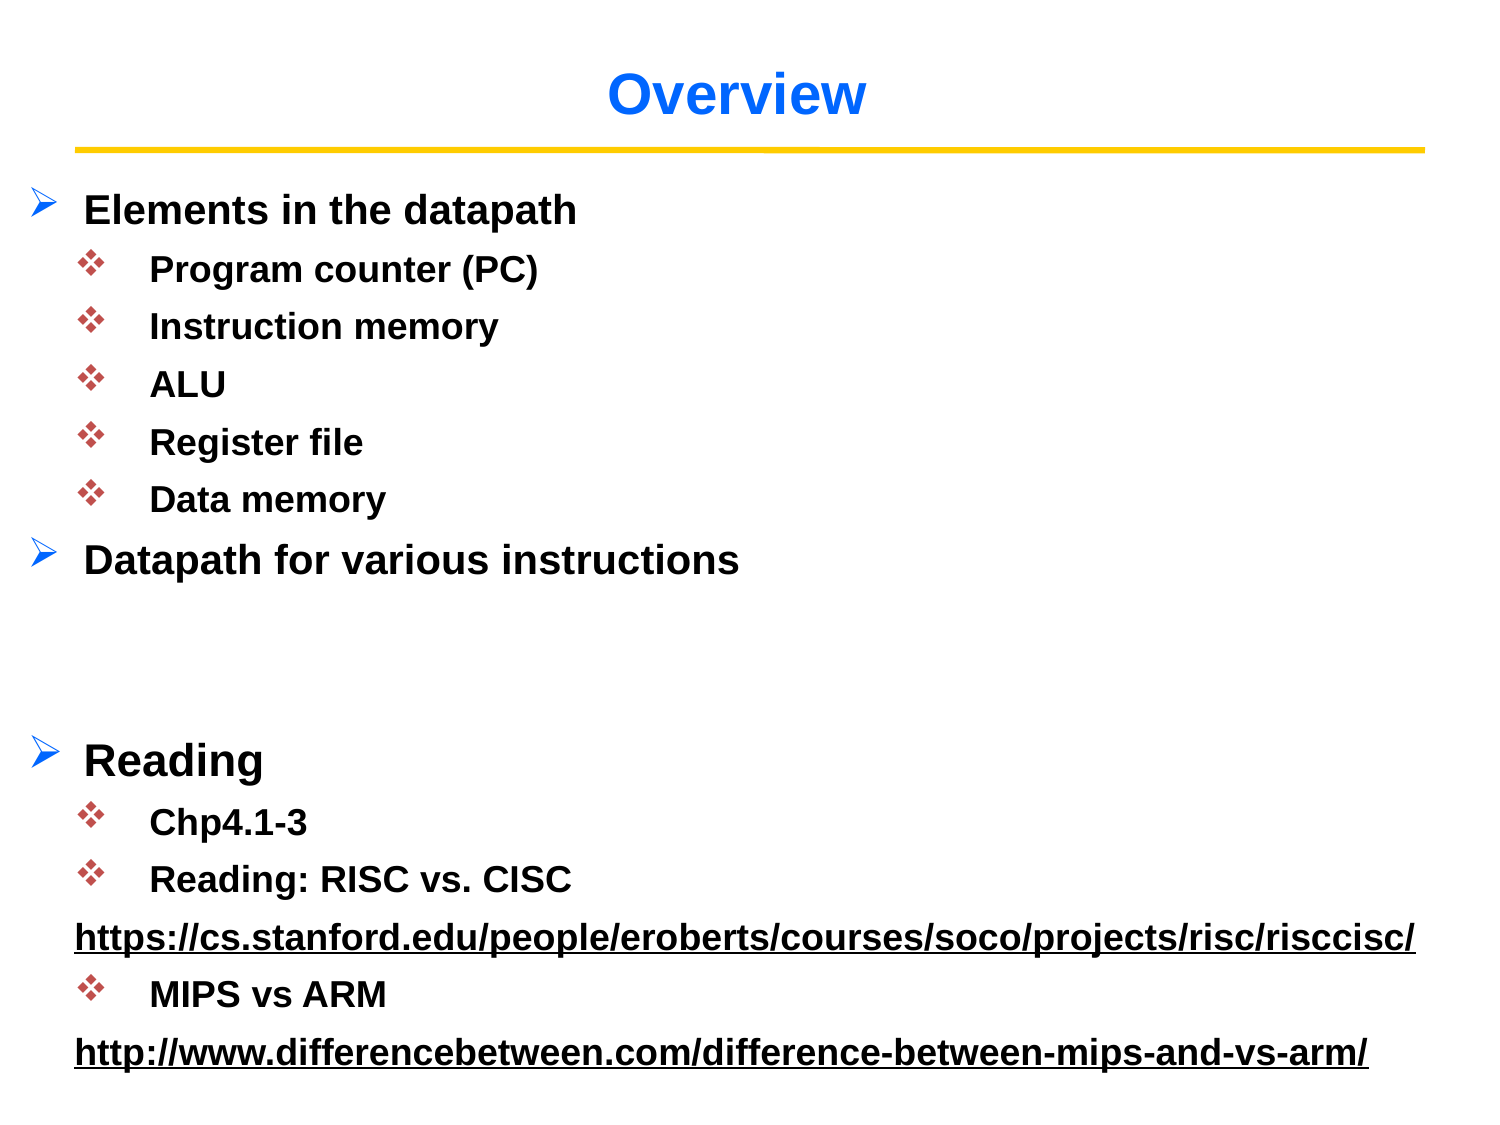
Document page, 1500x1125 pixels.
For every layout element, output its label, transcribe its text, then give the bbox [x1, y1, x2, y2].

title Overview [24, 45, 1450, 138]
list Elements in the datapath Program counter (PC) Instruction memory ALU Register file Data memory Datapath for various instructions Reading Chp4.1-3 Reading: RISC vs. CISC https://cs.stanford.edu/people/eroberts/courses/soco/projects/risc/risccisc/ MIPS vs ARM http://www.differencebetween.com/difference-between-mips-and-vs-arm/ [10, 173, 1490, 1052]
